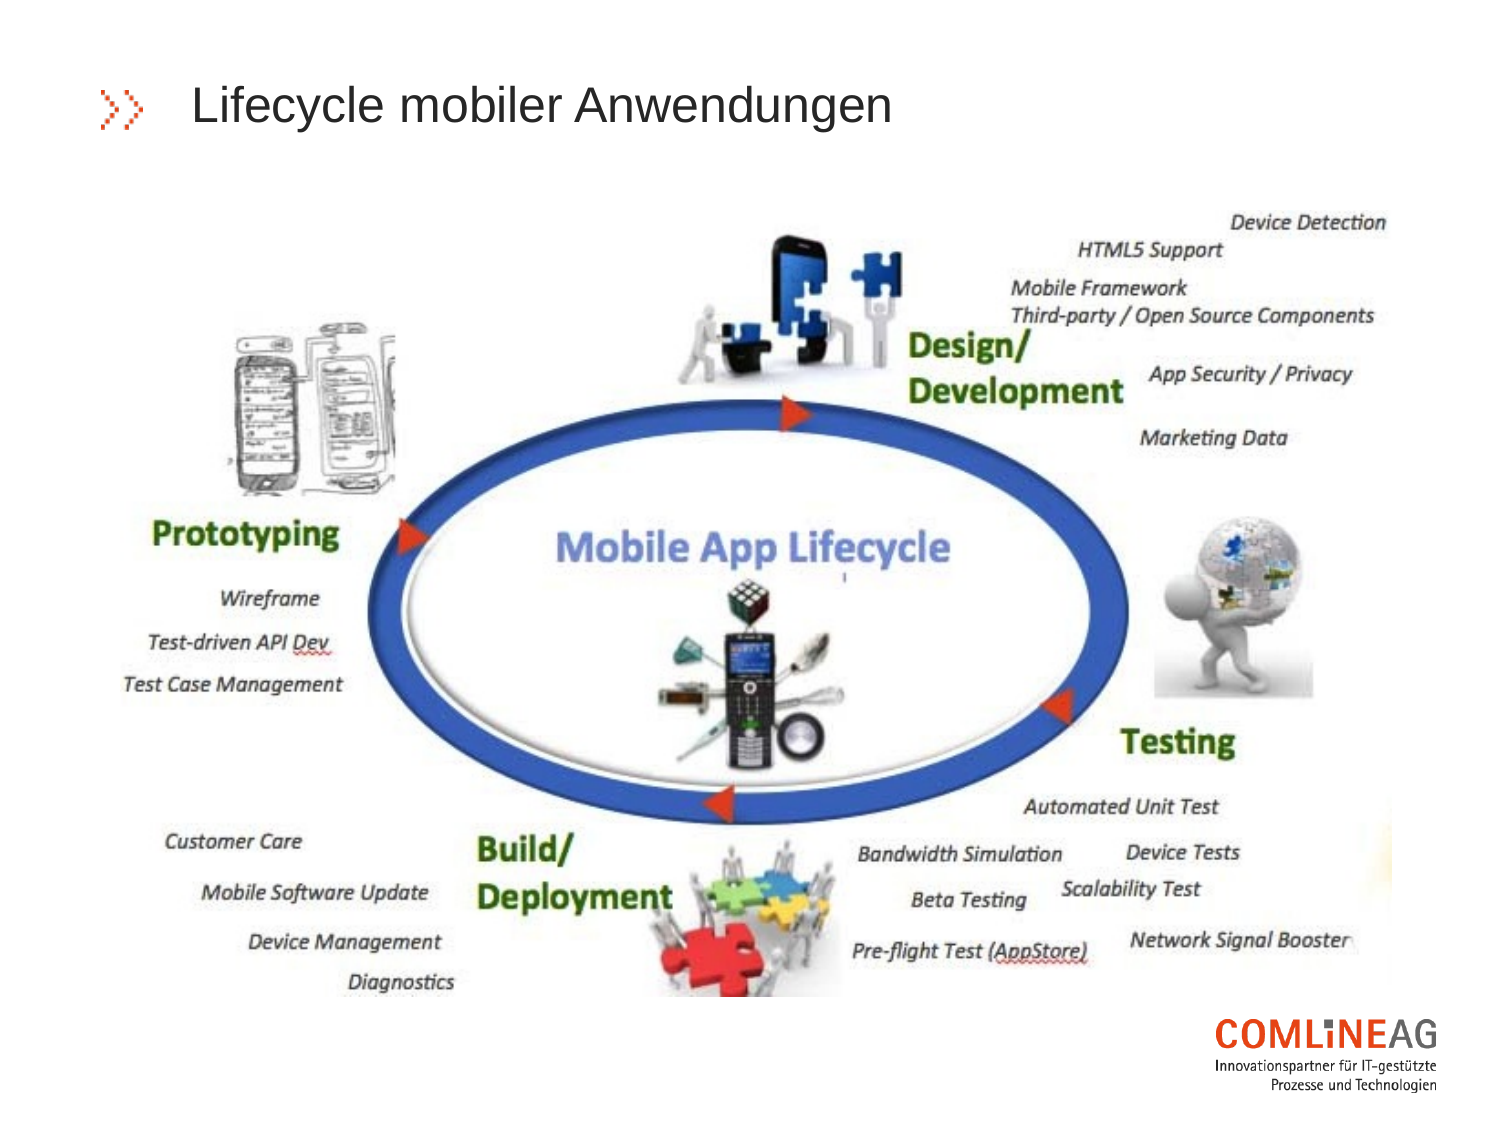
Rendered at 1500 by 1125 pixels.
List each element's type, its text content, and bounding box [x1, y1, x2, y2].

picture [120, 210, 1393, 997]
title Lifecycle mobiler Anwendungen [176, 58, 1442, 148]
picture [101, 90, 143, 130]
picture [1216, 1019, 1436, 1093]
